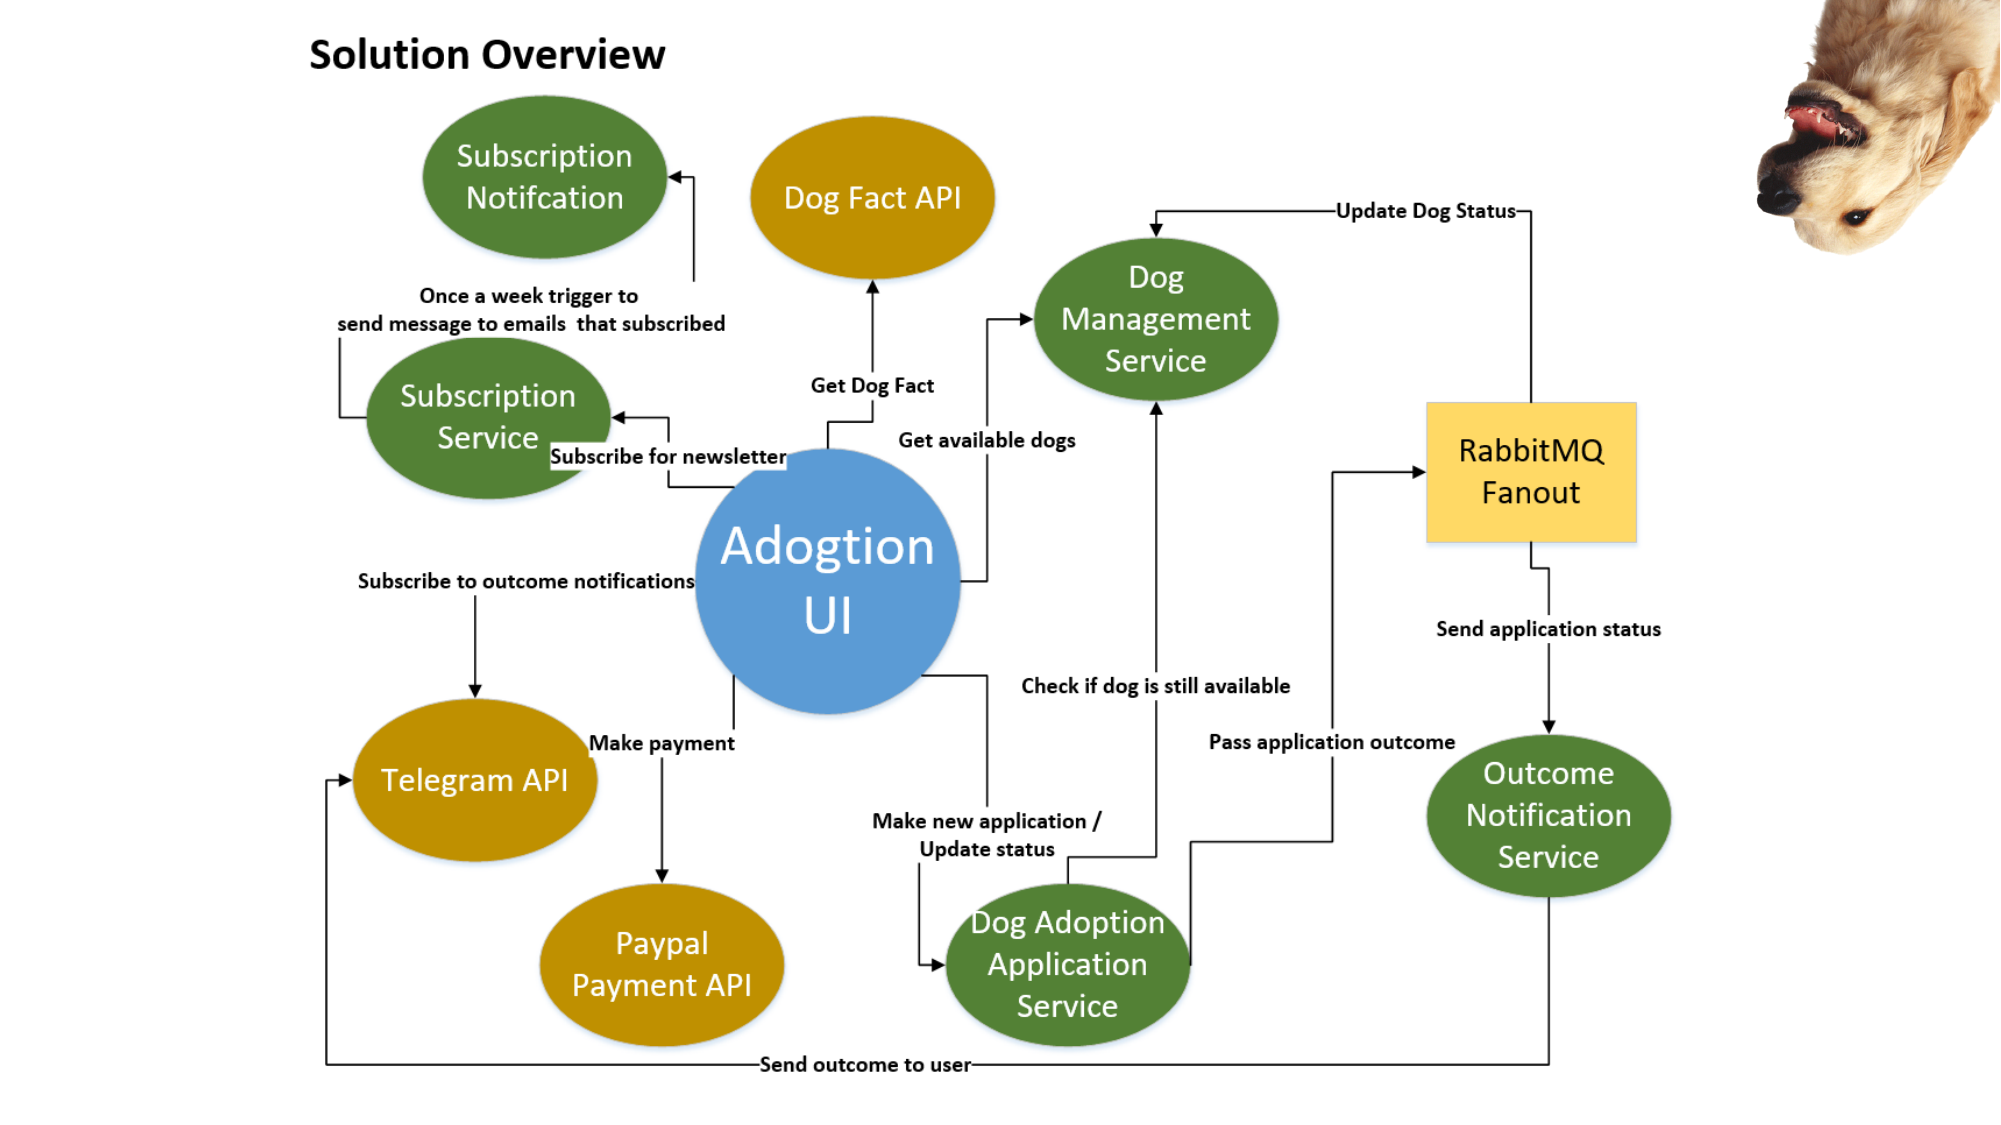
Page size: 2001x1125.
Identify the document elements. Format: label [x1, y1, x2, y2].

picture [295, 0, 2000, 1073]
